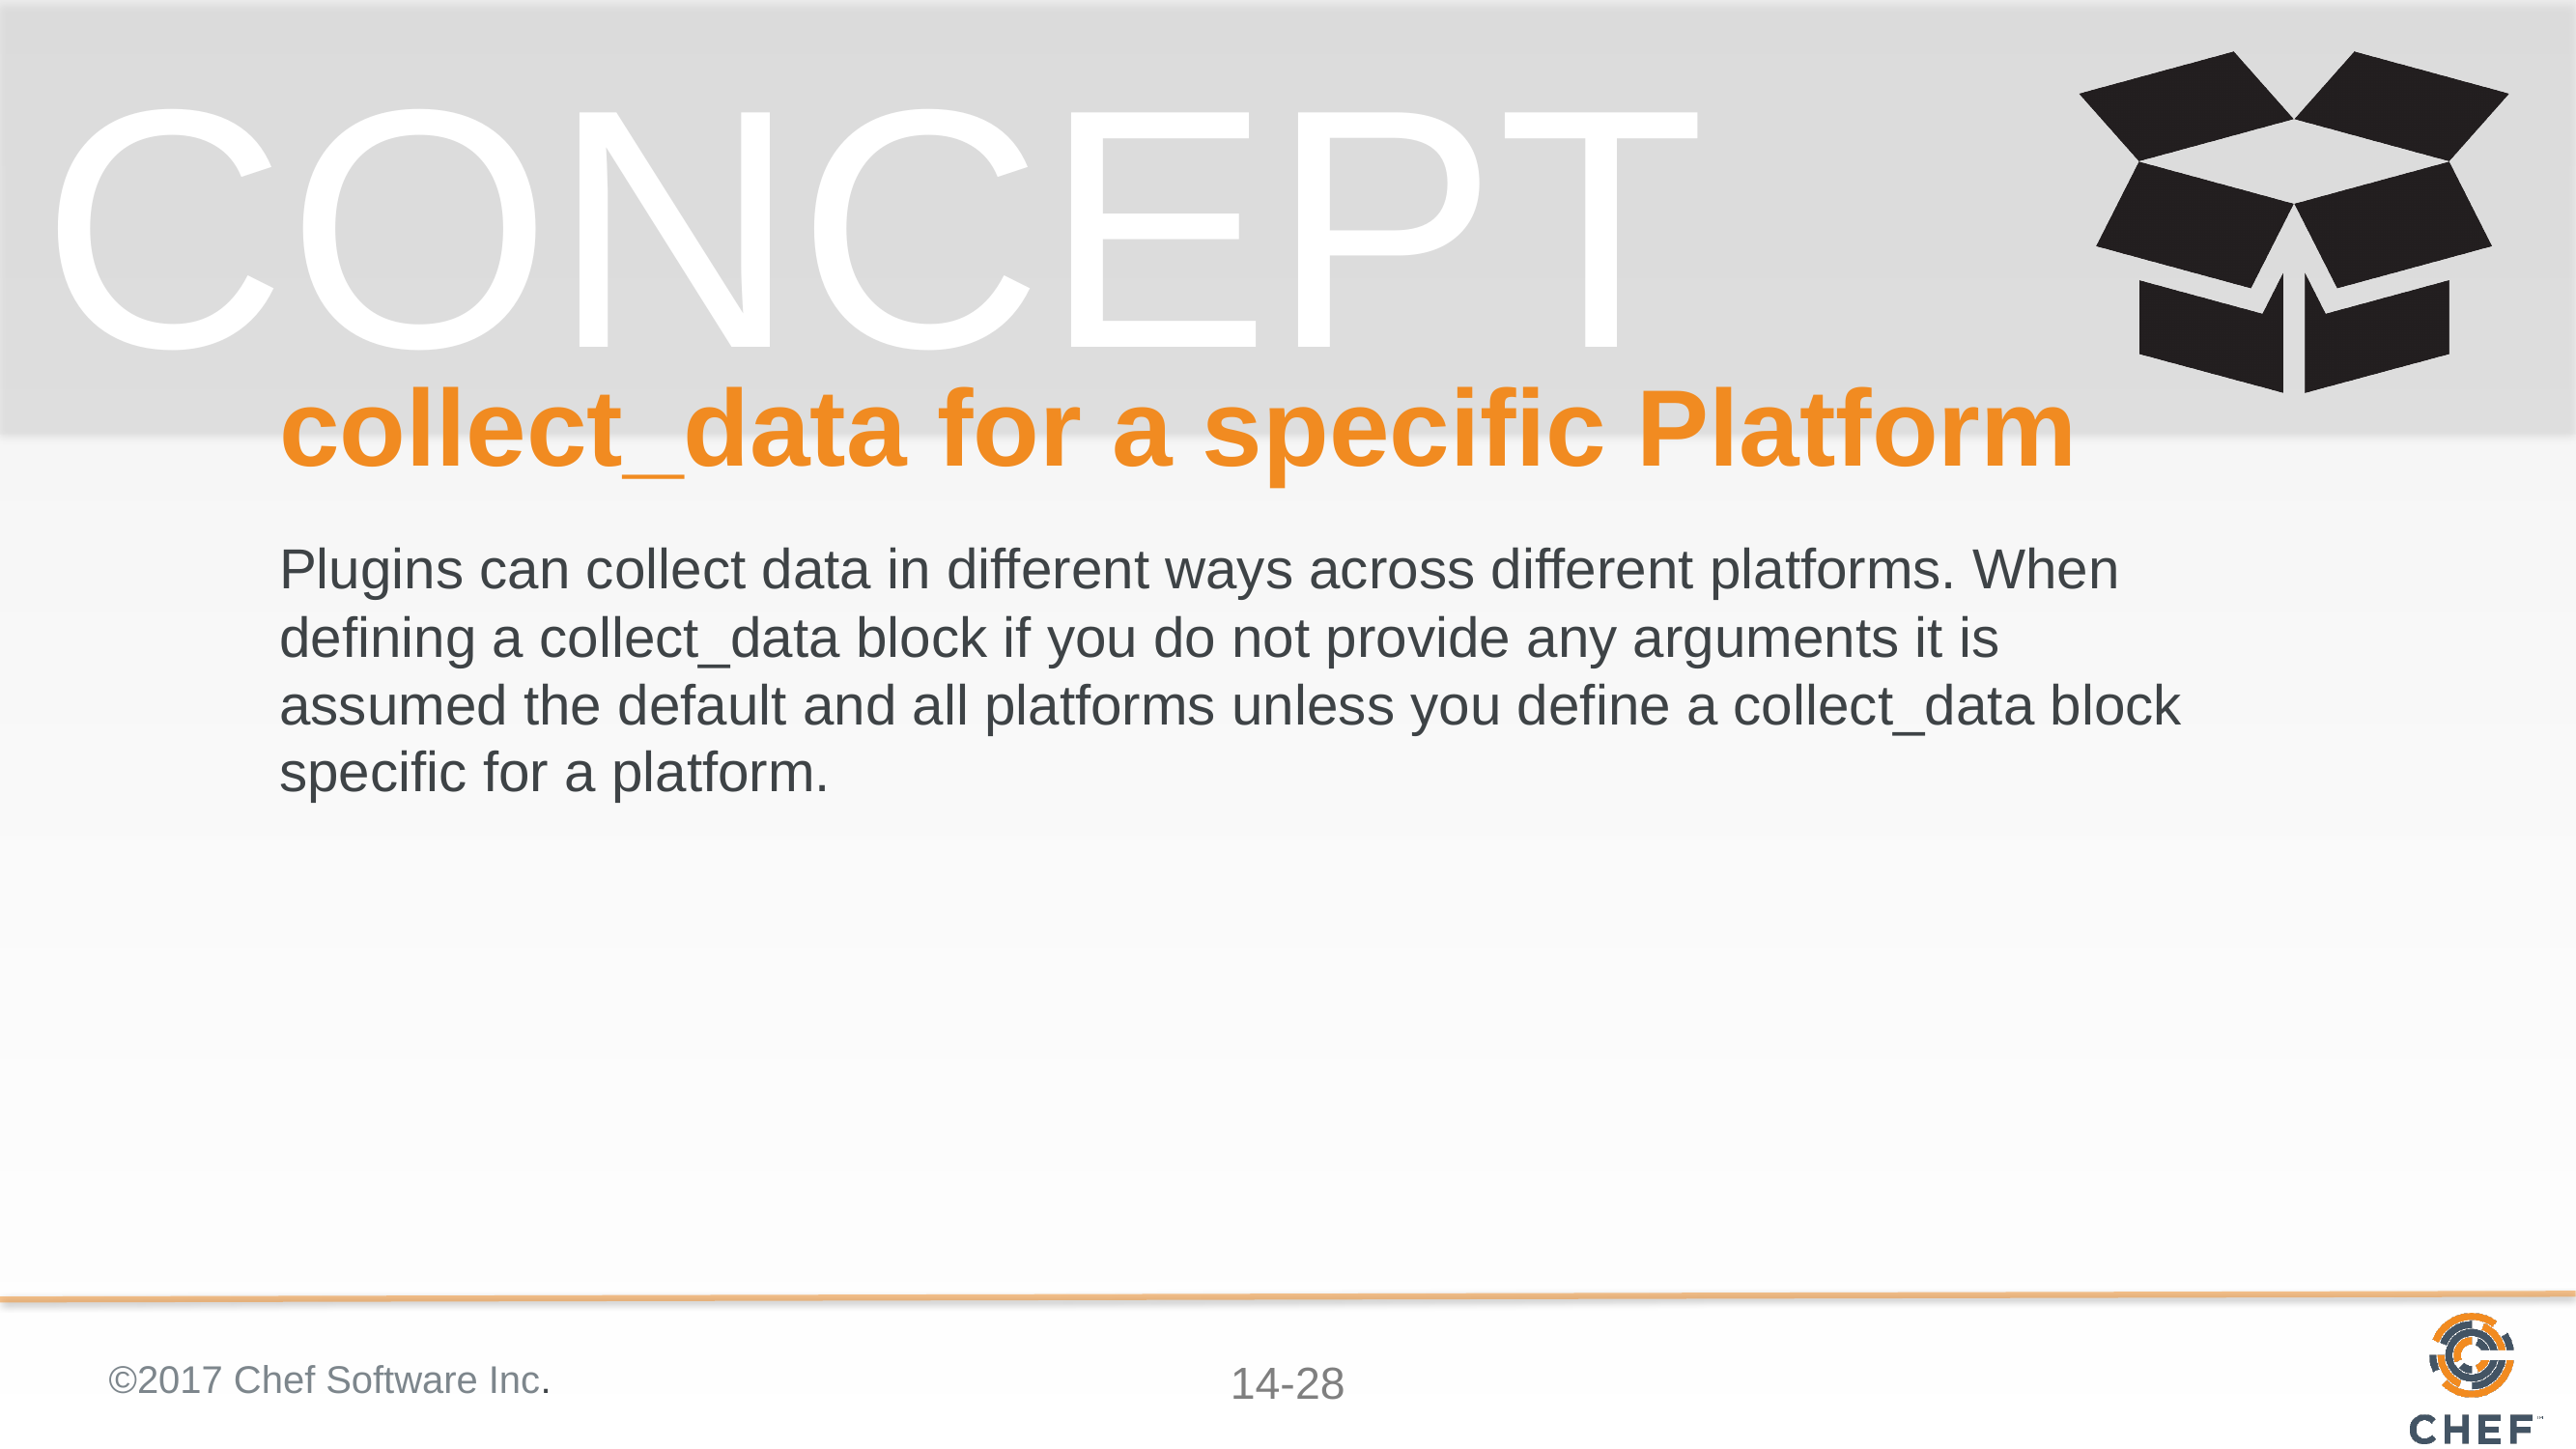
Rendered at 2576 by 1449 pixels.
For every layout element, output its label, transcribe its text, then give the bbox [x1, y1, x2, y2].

picture [2079, 51, 2509, 399]
picture [2399, 1297, 2551, 1449]
title collect_data for a specific Platform [265, 363, 2217, 499]
subtitle Plugins can collect data in different ways across different platforms. When defining a collect_data block if you do not provide any arguments it is assumed the default and all platforms unless you define a collect_data block specific for a platform. [265, 518, 2217, 1049]
